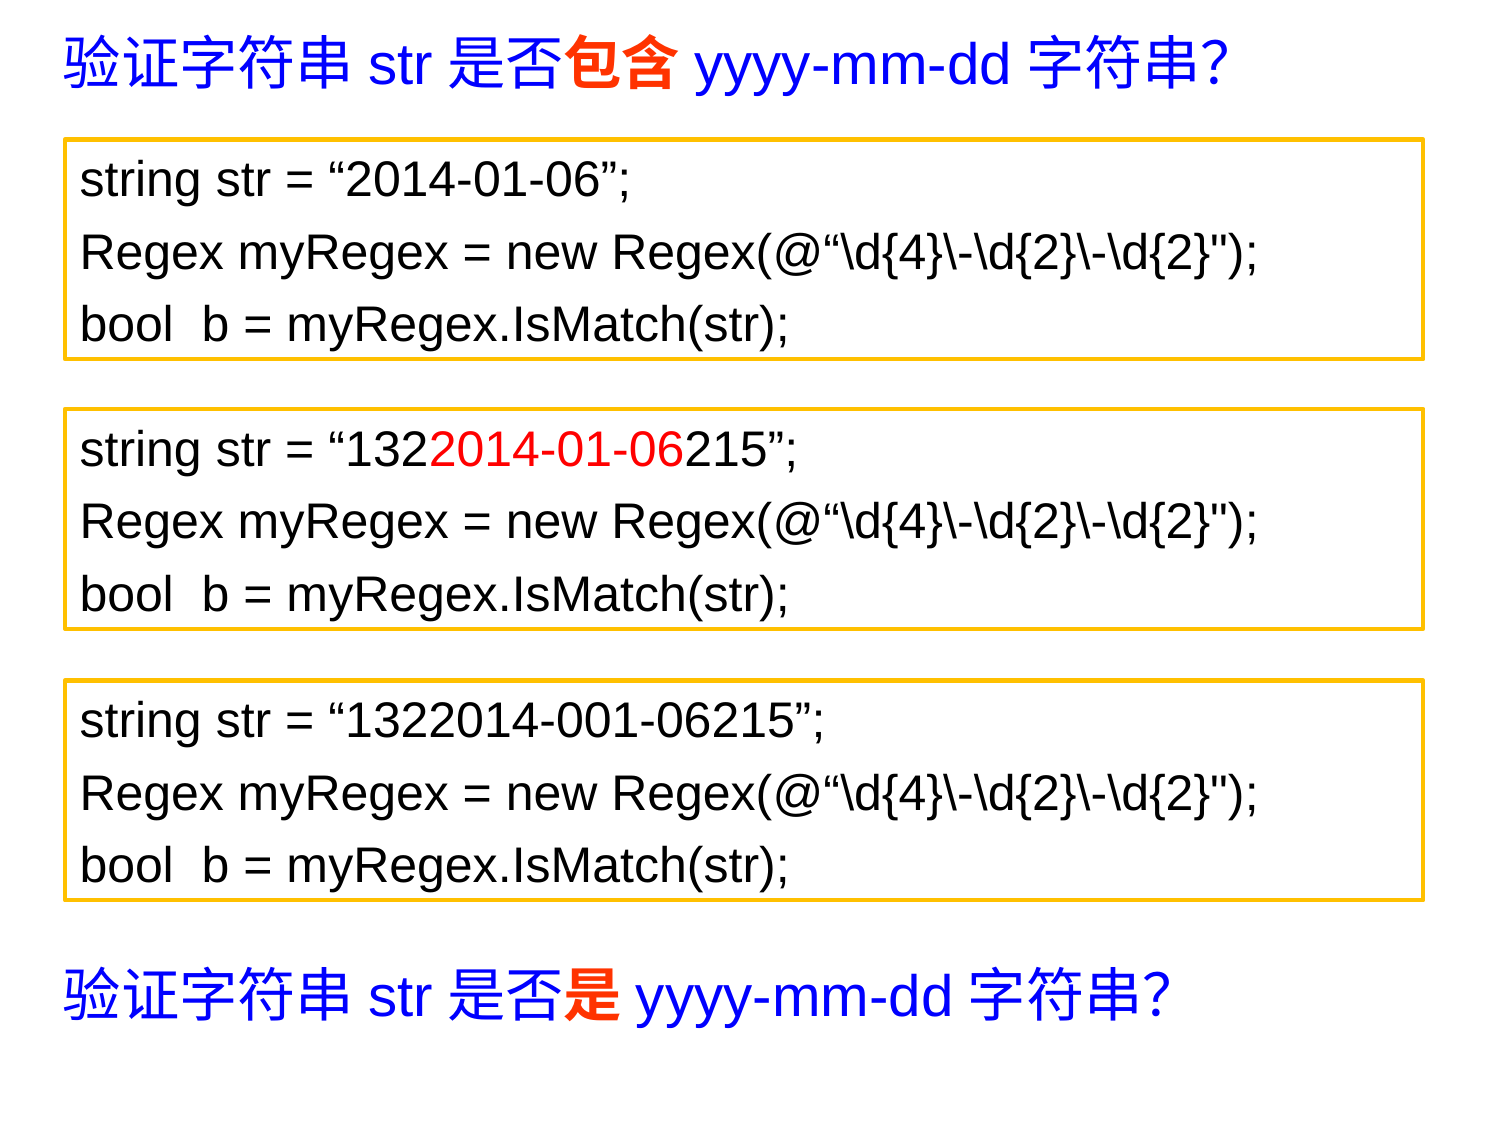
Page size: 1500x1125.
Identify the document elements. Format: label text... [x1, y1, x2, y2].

text_box 验证字符串str是否包含yyyy-mm-dd字符串？ [47, 19, 1447, 114]
text_box string str = “1322014-01-06215”; Regex myRegex = new Regex(@“\d{4}\-\d{2}\-\d{2}"); bool b = myRegex.IsMatch(str); [64, 408, 1424, 629]
text_box 验证字符串str是否是yyyy-mm-dd字符串？ [47, 950, 1447, 1045]
text_box string str = “1322014-001-06215”; Regex myRegex = new Regex(@“\d{4}\-\d{2}\-\d{2}"); bool b = myRegex.IsMatch(str); [64, 680, 1424, 901]
text_box string str = “2014-01-06”; Regex myRegex = new Regex(@“\d{4}\-\d{2}\-\d{2}"); bool b = myRegex.IsMatch(str); [64, 139, 1424, 360]
